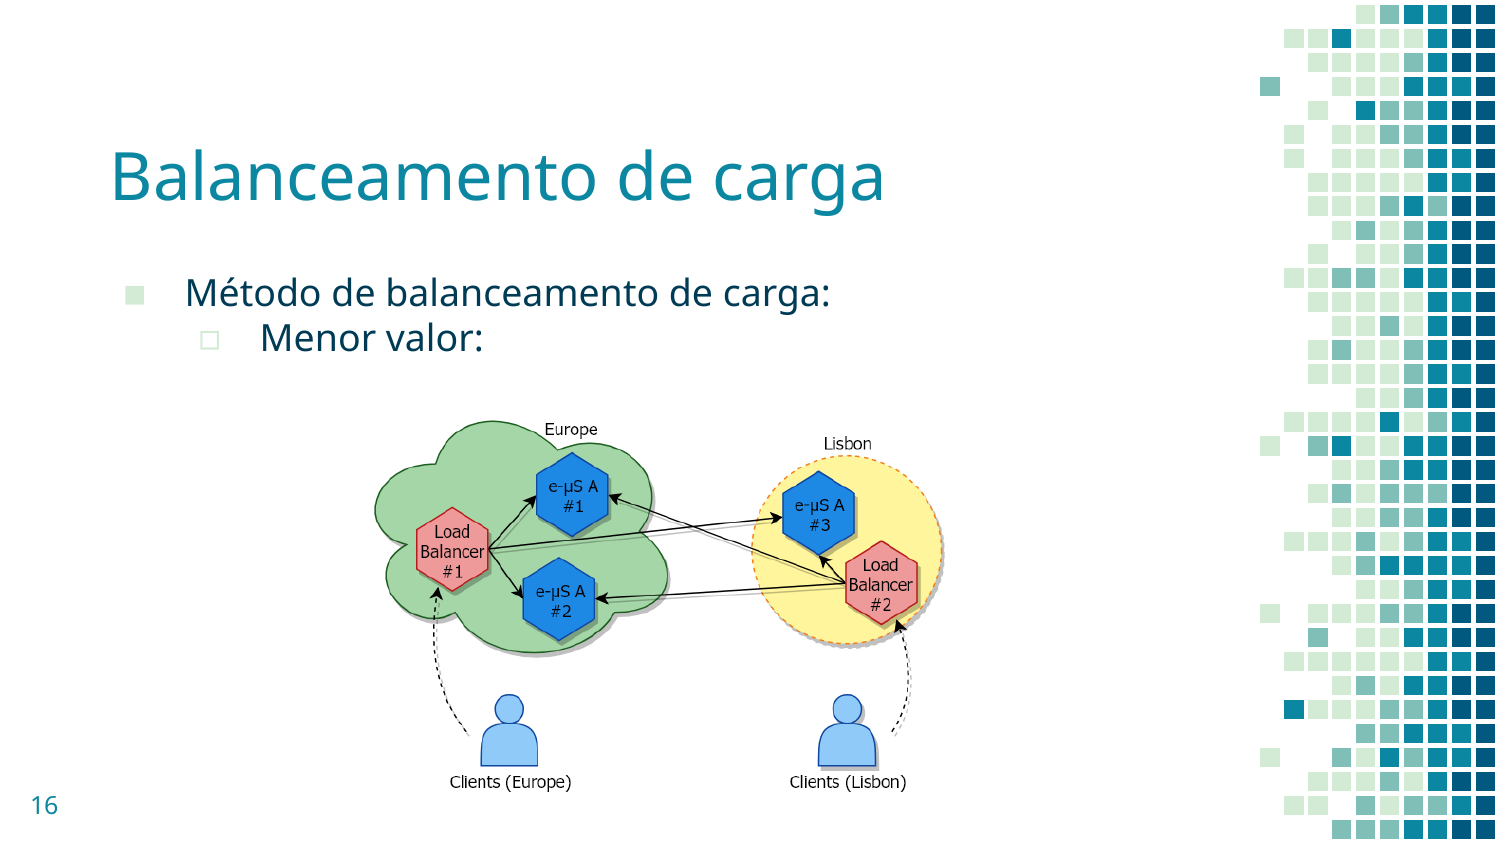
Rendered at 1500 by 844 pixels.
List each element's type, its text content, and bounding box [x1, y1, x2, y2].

slide_number 16 [15, 774, 105, 839]
picture [353, 395, 945, 797]
title Balanceamento de carga [94, 88, 1204, 230]
